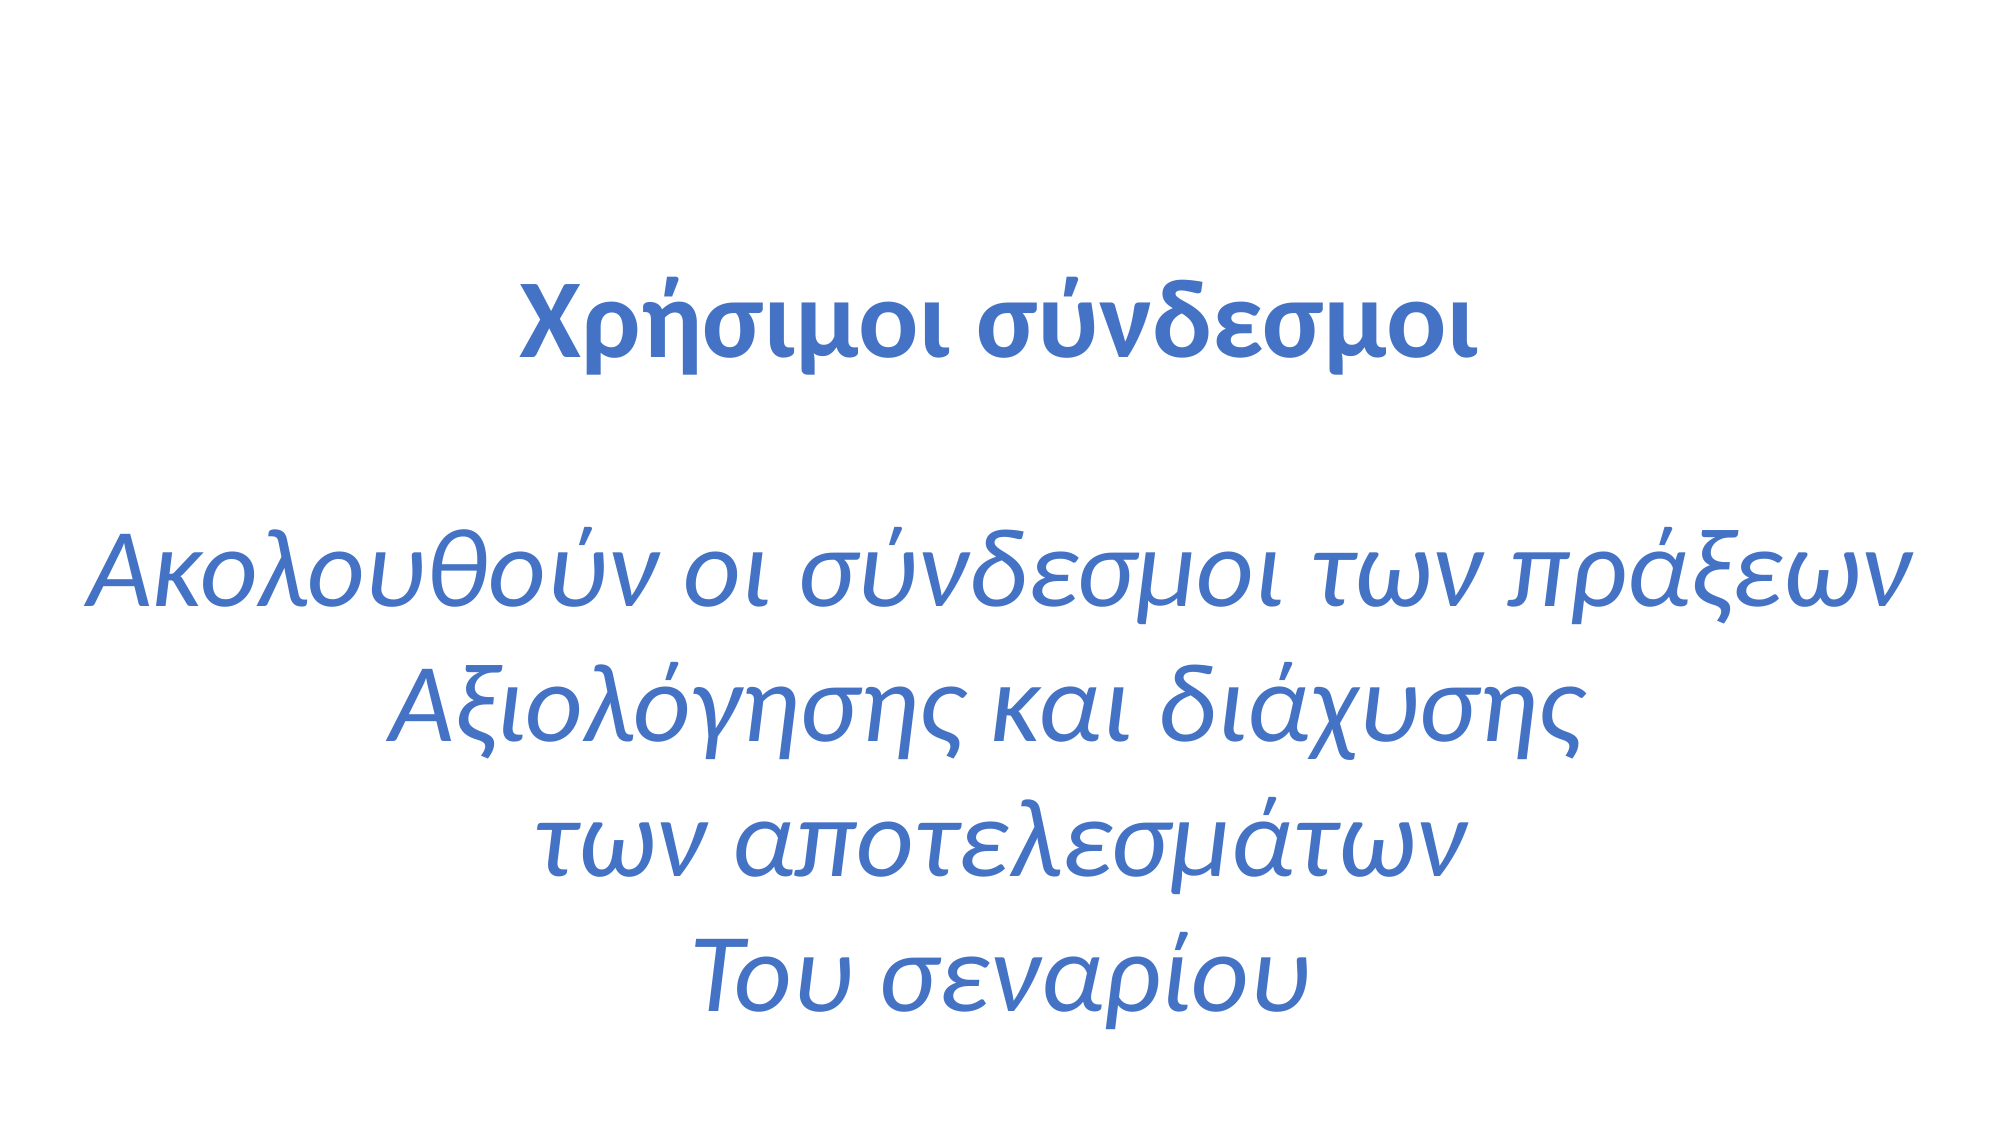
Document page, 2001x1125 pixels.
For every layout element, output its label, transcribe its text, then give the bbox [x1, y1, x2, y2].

text_box Χρήσιμοι σύνδεσμοι [504, 237, 1496, 388]
text_box Ακολουθούν οι σύνδεσμοι των πράξεων Αξιολόγησης και διάχυσης των αποτελεσμάτων Του σεναρίου [72, 486, 1928, 1042]
